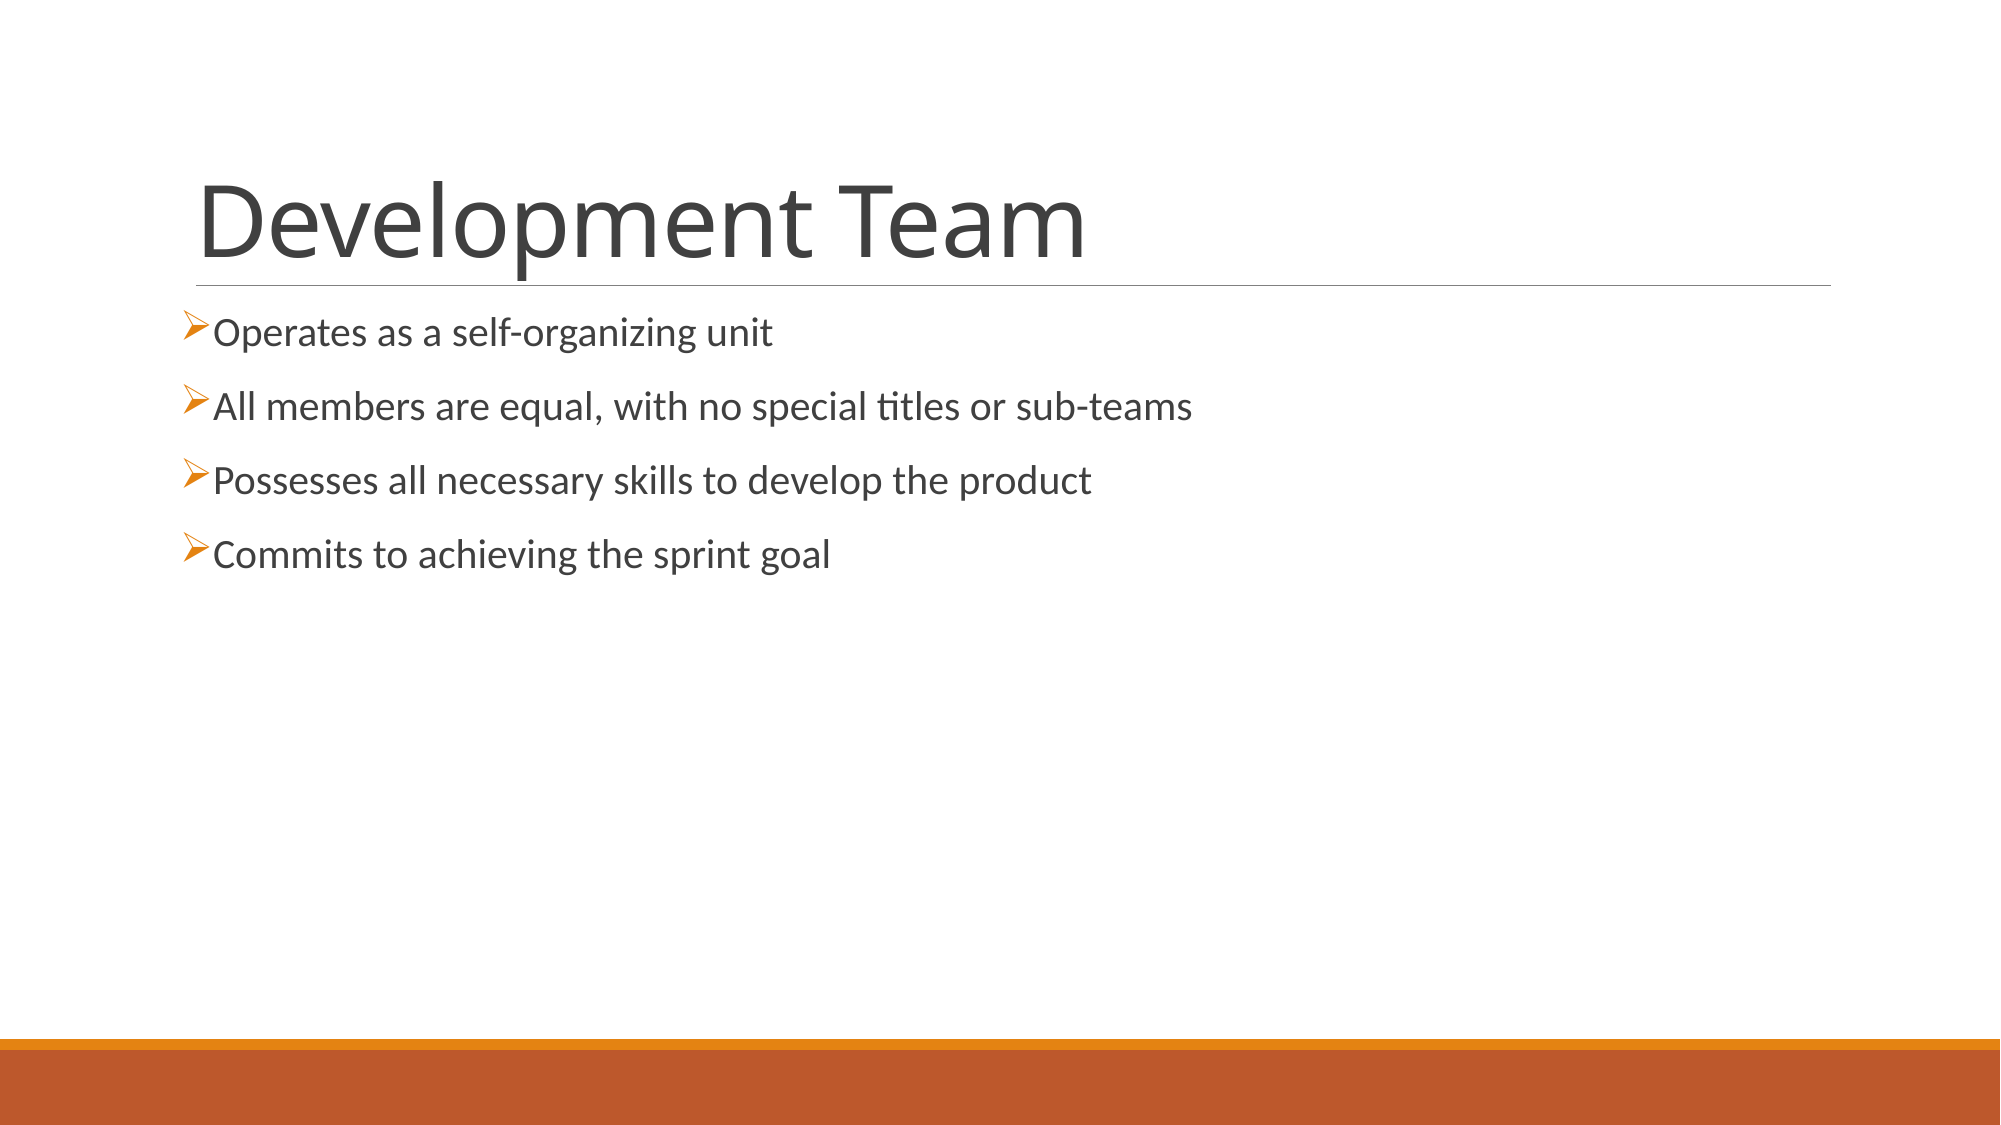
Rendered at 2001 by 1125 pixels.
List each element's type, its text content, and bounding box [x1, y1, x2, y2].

title Development Team [180, 47, 1830, 285]
list Operates as a self-organizing unit All members are equal, with no special titles or sub-teams Possesses all necessary skills to develop the product Commits to achieving the sprint goal [180, 302, 1830, 963]
